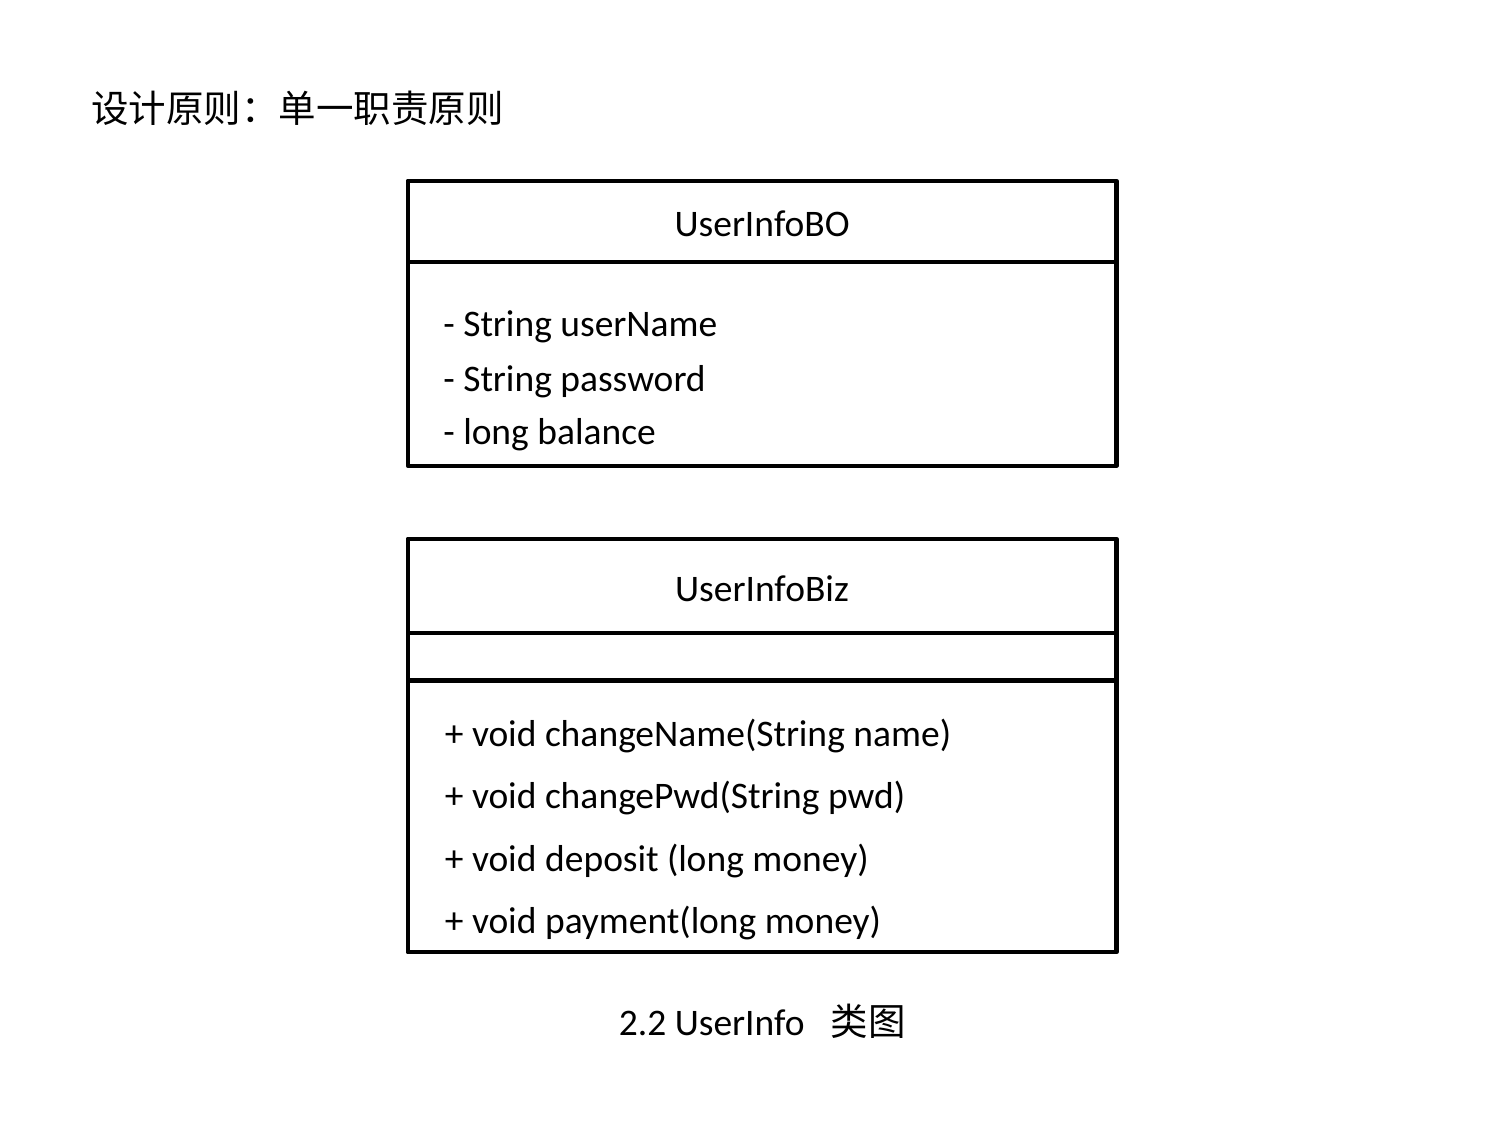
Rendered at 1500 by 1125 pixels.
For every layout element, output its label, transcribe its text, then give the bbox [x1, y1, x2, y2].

text_box 设计原则：单一职责原则 [76, 78, 1317, 138]
text_box 2.2 UserInfo 类图 [603, 990, 921, 1050]
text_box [407, 180, 1117, 467]
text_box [407, 538, 1117, 953]
